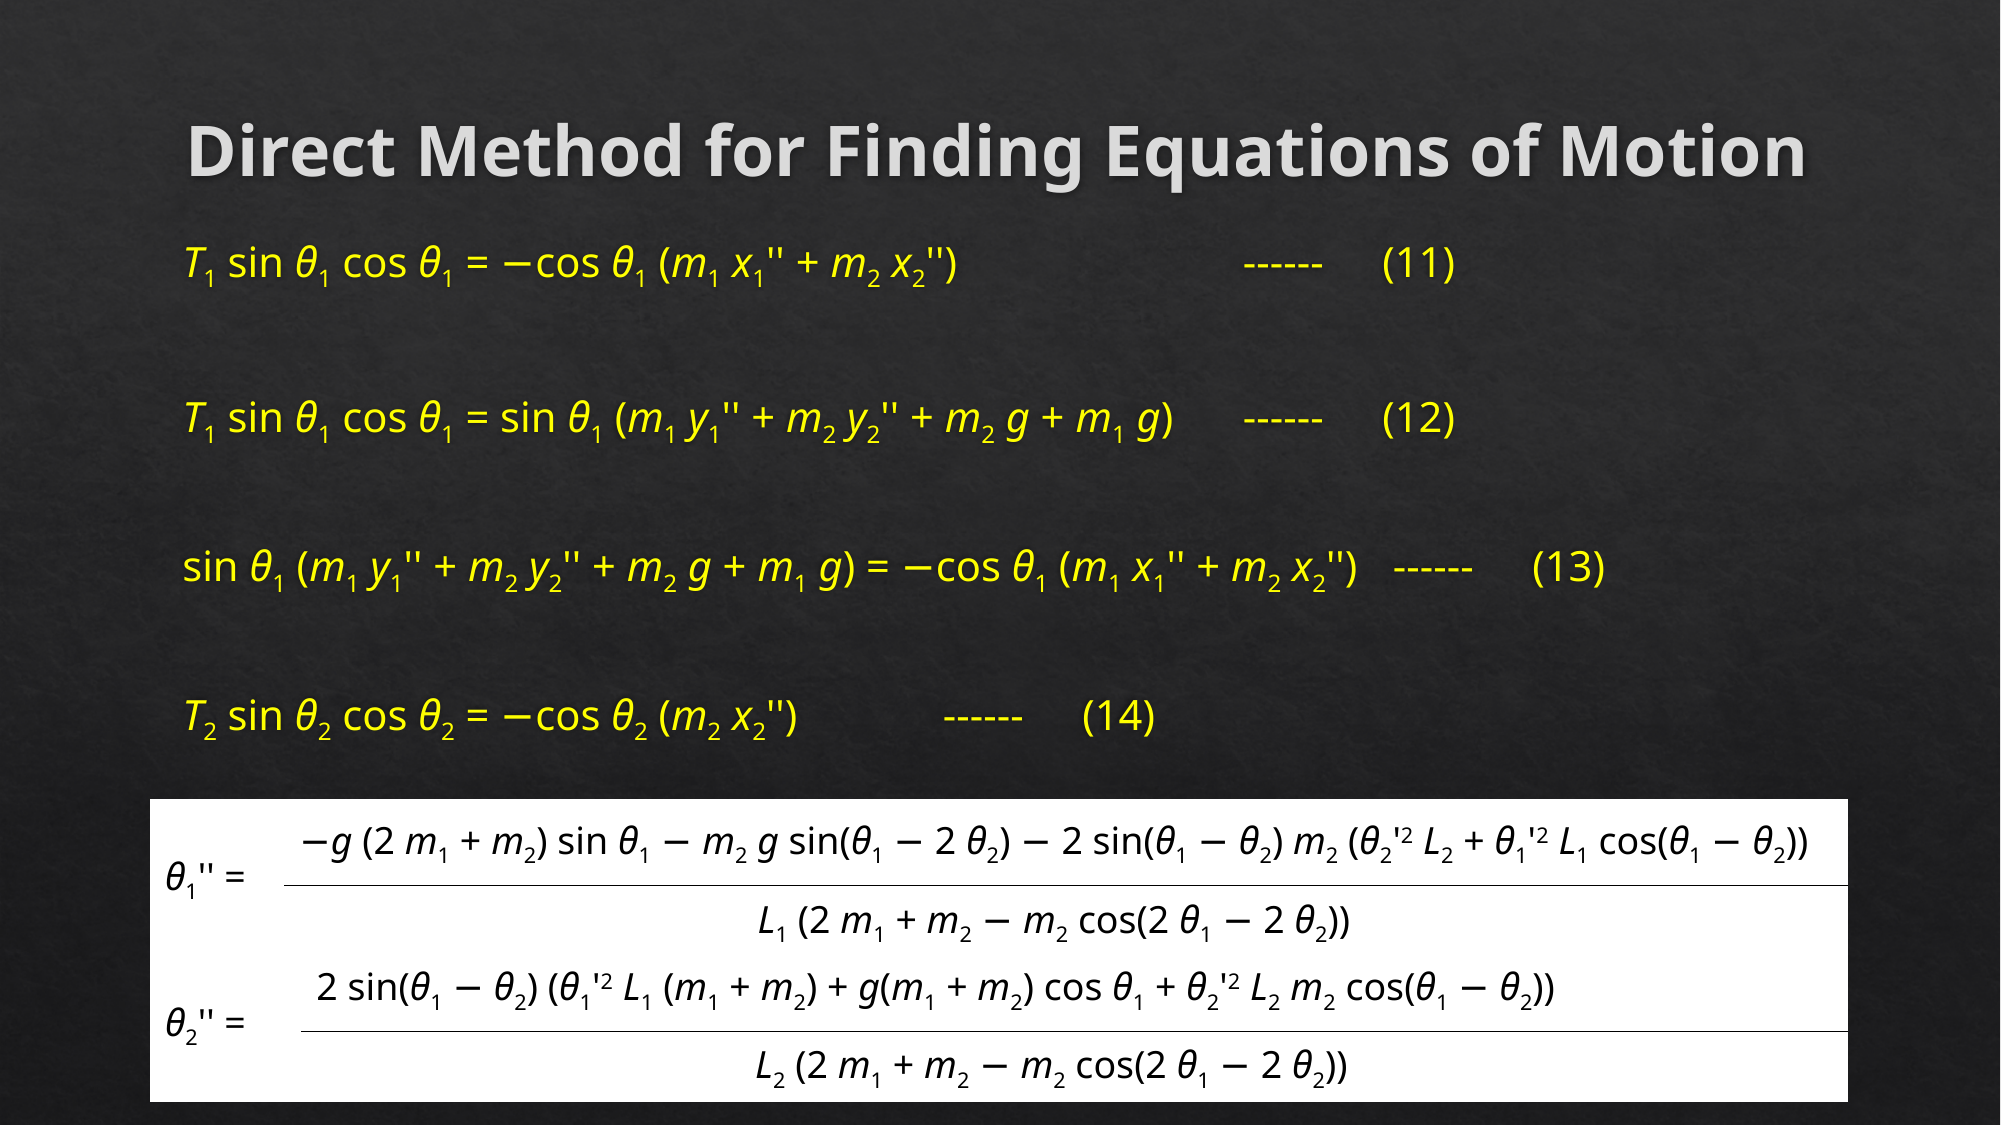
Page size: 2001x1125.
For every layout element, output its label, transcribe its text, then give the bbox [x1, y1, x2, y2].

title Direct Method for Finding Equations of Motion [148, 69, 1847, 229]
table_cell L2 (2 m1 + m2 − m2 cos(2 θ1 − 2 θ2)) [301, 1032, 1848, 1102]
table_cell L1 (2 m1 + m2 − m2 cos(2 θ1 − 2 θ2)) [284, 886, 1848, 946]
table_header −g (2 m1 + m2) sin θ1 − m2 g sin(θ1 − 2 θ2) − 2 sin(θ1 − θ2) m2 (θ2'2 L2 + θ1'2 L1 cos(θ1 − θ2)) [284, 799, 1848, 885]
list T1 sin θ1 cos θ1 = −cos θ1 (m1 x1'' + m2 x2'') ------ (11) T1 sin θ1 cos θ1 = sin θ1 (m1 y1'' + m2 y2'' + m2 g + m1 g) ------ (12) sin θ1 (m1 y1'' + m2 y2'' + m2 g + m1 g) = −cos θ1 (m1 x1'' + m2 x2'') ------ (13) T2 sin θ2 cos θ2 = −cos θ2 (m2 x2'') ------ (14) T2 sin θ2 cos θ2 = sin θ2 (m2 y2'' + m2 g) ------ (15) sin θ2 (m2 y2'' + m2 g) = −cos θ2 (m2 x2'') ------ (16) [161, 228, 1860, 1095]
table_header 2 sin(θ1 − θ2) (θ1'2 L1 (m1 + m2) + g(m1 + m2) cos θ1 + θ2'2 L2 m2 cos(θ1 − θ2)) [301, 946, 1848, 1031]
table_header θ2'' = [150, 946, 301, 1102]
table_header θ1'' = [150, 799, 284, 946]
